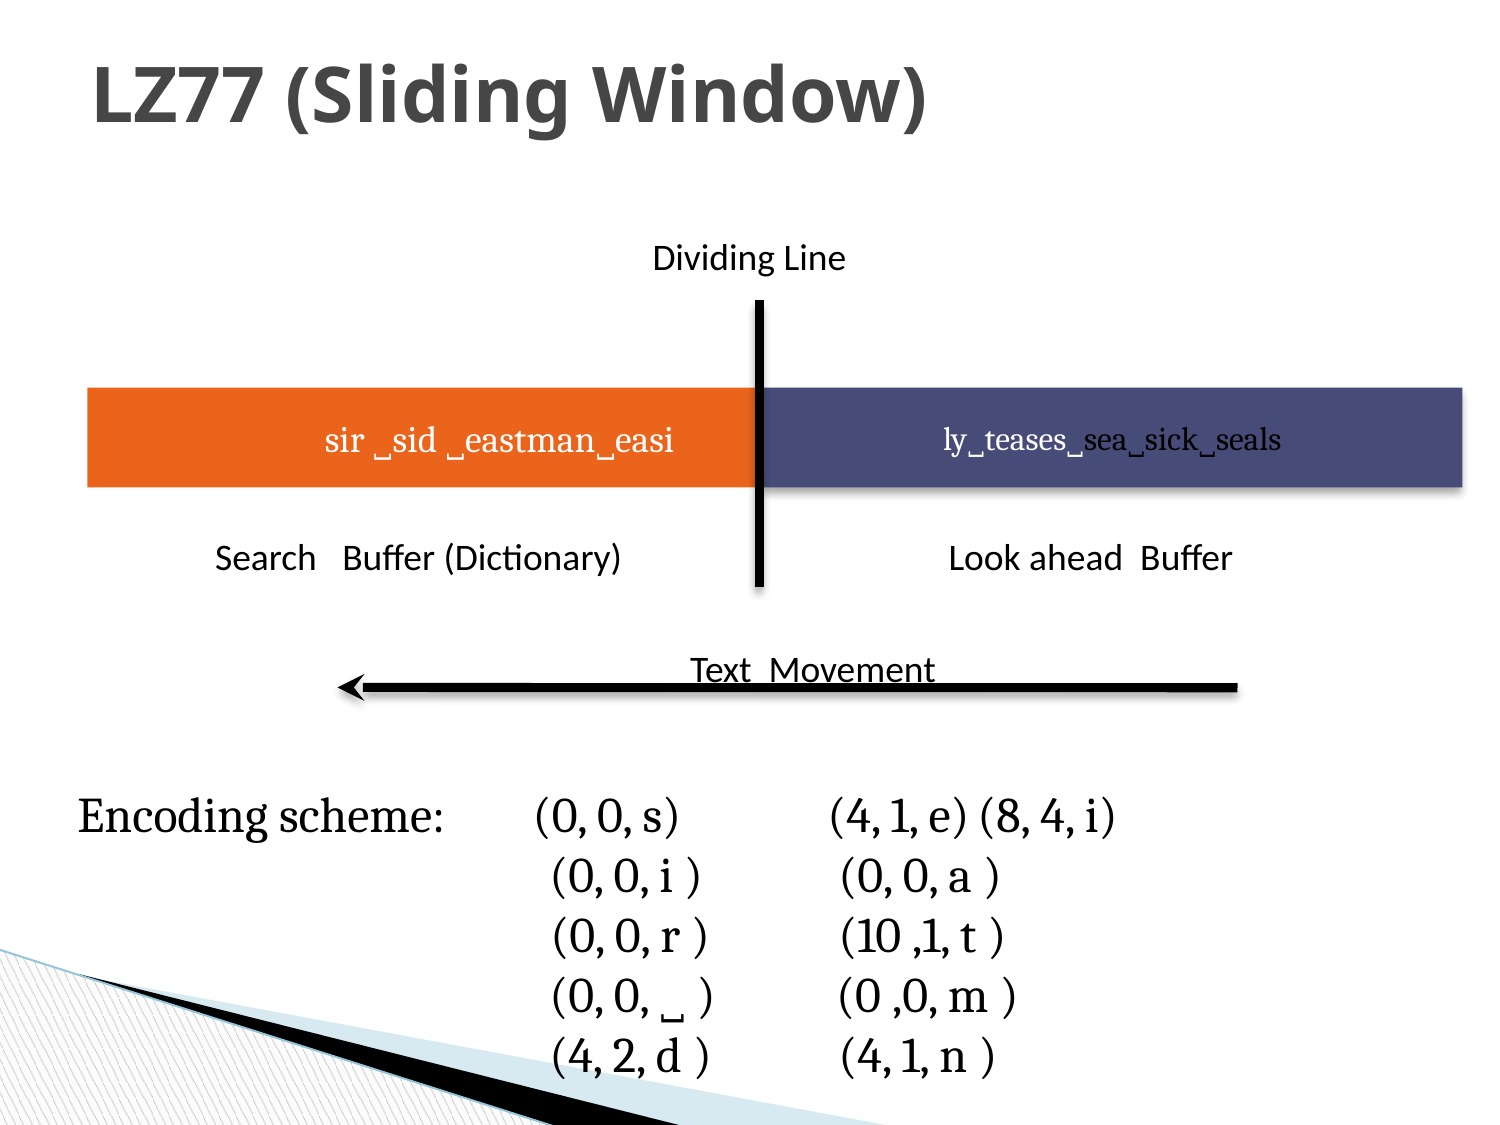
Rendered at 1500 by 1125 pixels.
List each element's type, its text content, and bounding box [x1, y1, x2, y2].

text_box Encoding scheme: (0, 0, s) (4, 1, e) (8, 4, i) (0, 0, i ) (0, 0, a ) (0, 0, r ) (10 ,1, t ) (0, 0, ˽ ) (0 ,0, m ) (4, 2, d ) (4, 1, n ) [62, 774, 1500, 1093]
text_box Dividing Line [637, 224, 865, 286]
text_box Search Buffer (Dictionary) [200, 525, 644, 586]
text_box Text Movement [674, 637, 955, 685]
text_box Look ahead Buffer [933, 525, 1262, 586]
title LZ77 (Sliding Window) [75, 45, 1425, 138]
text_box sir ˽sid ˽eastman˽easi [87, 387, 749, 488]
text_box ly˽teases˽sea˽sick˽seals [769, 387, 1463, 488]
